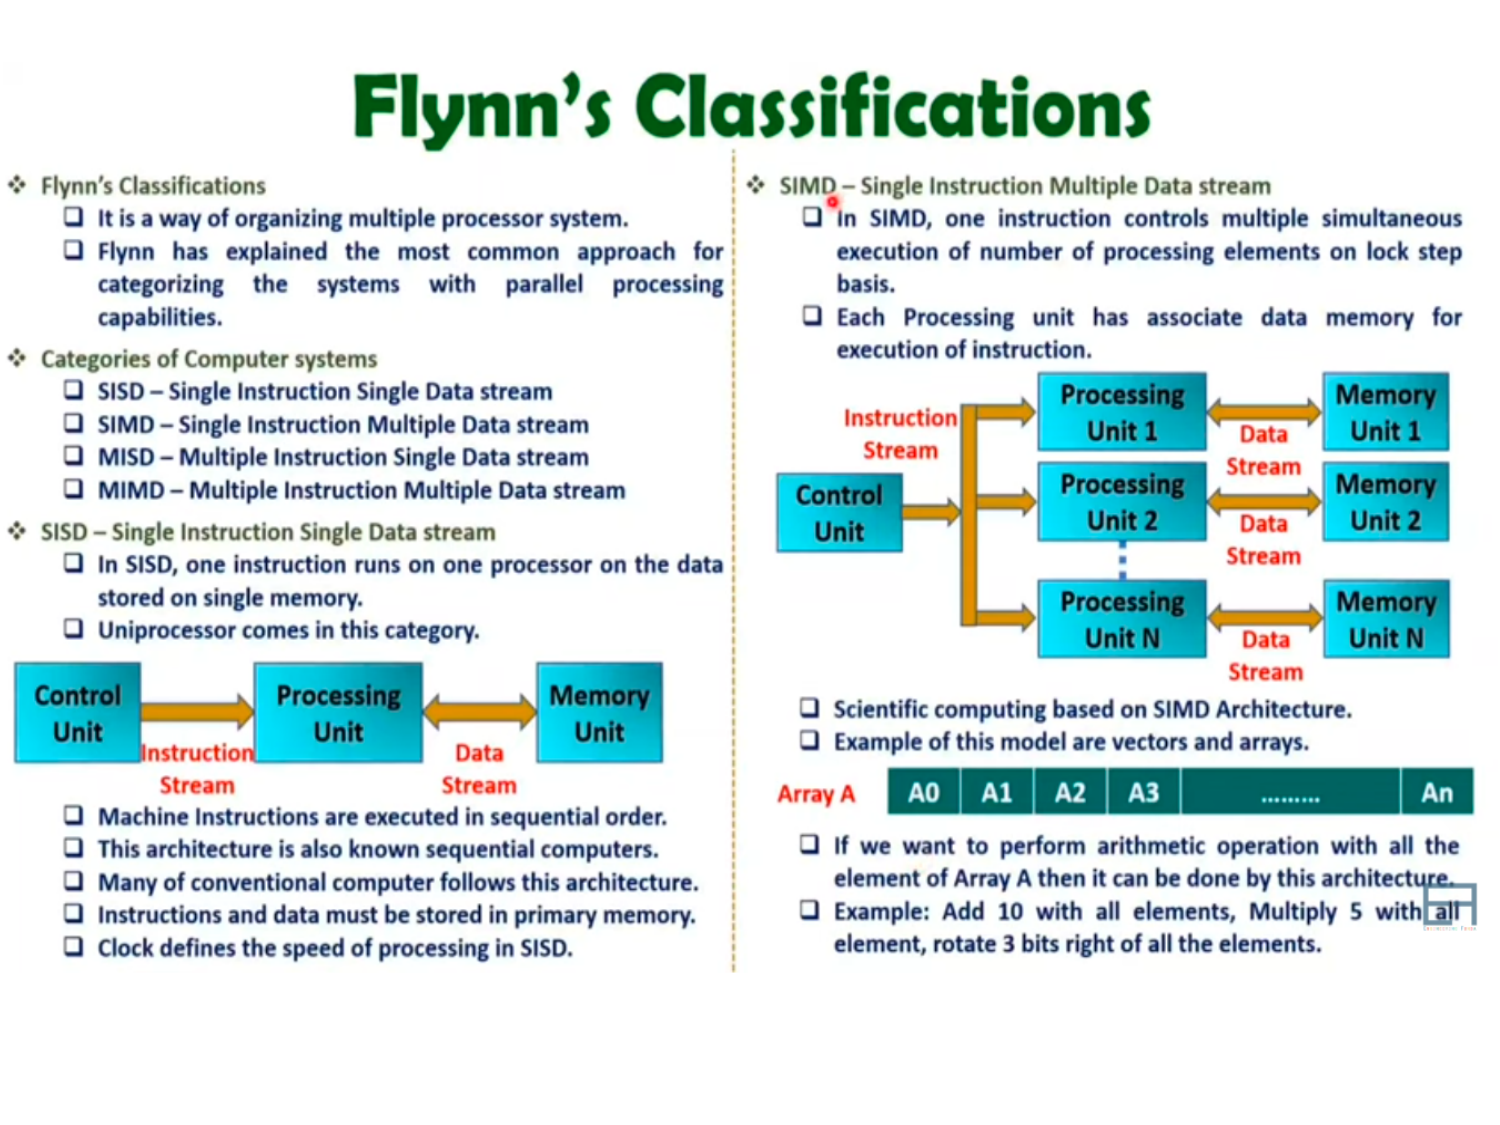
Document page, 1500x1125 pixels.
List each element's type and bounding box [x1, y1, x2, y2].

picture [3, 62, 1500, 999]
